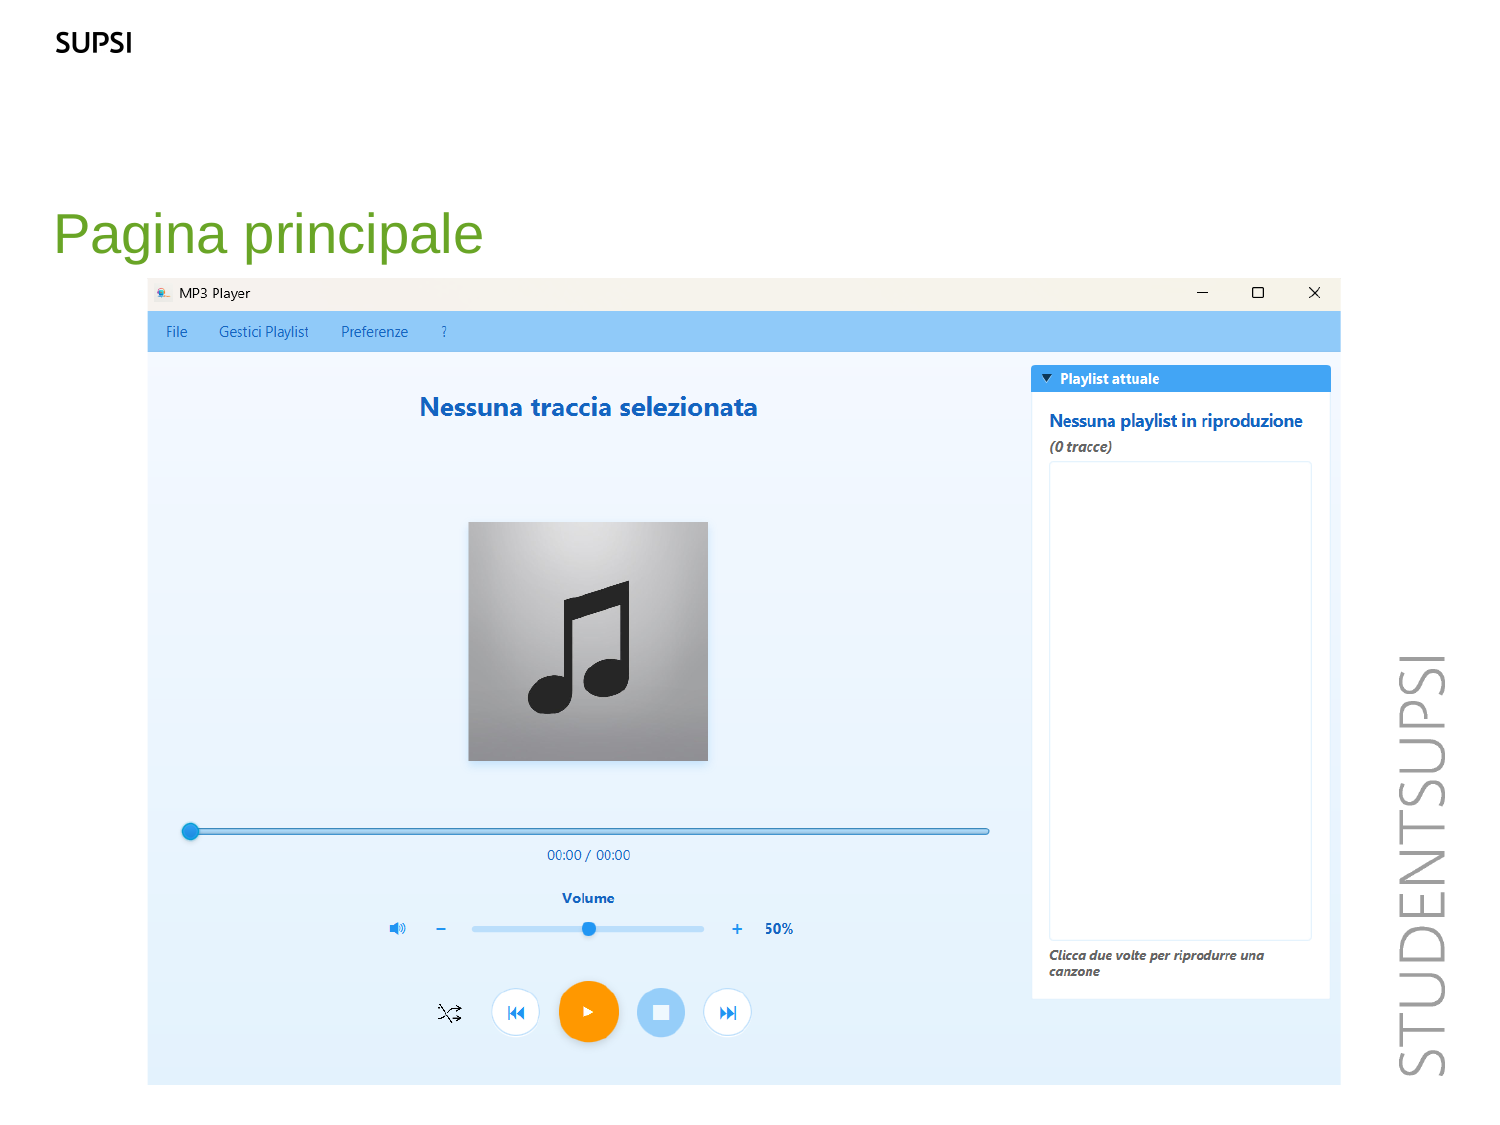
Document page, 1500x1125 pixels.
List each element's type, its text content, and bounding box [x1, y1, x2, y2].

list Pagina principale [53, 197, 1341, 350]
picture [147, 278, 1341, 1085]
picture [1399, 657, 1445, 1076]
picture [56, 30, 134, 53]
